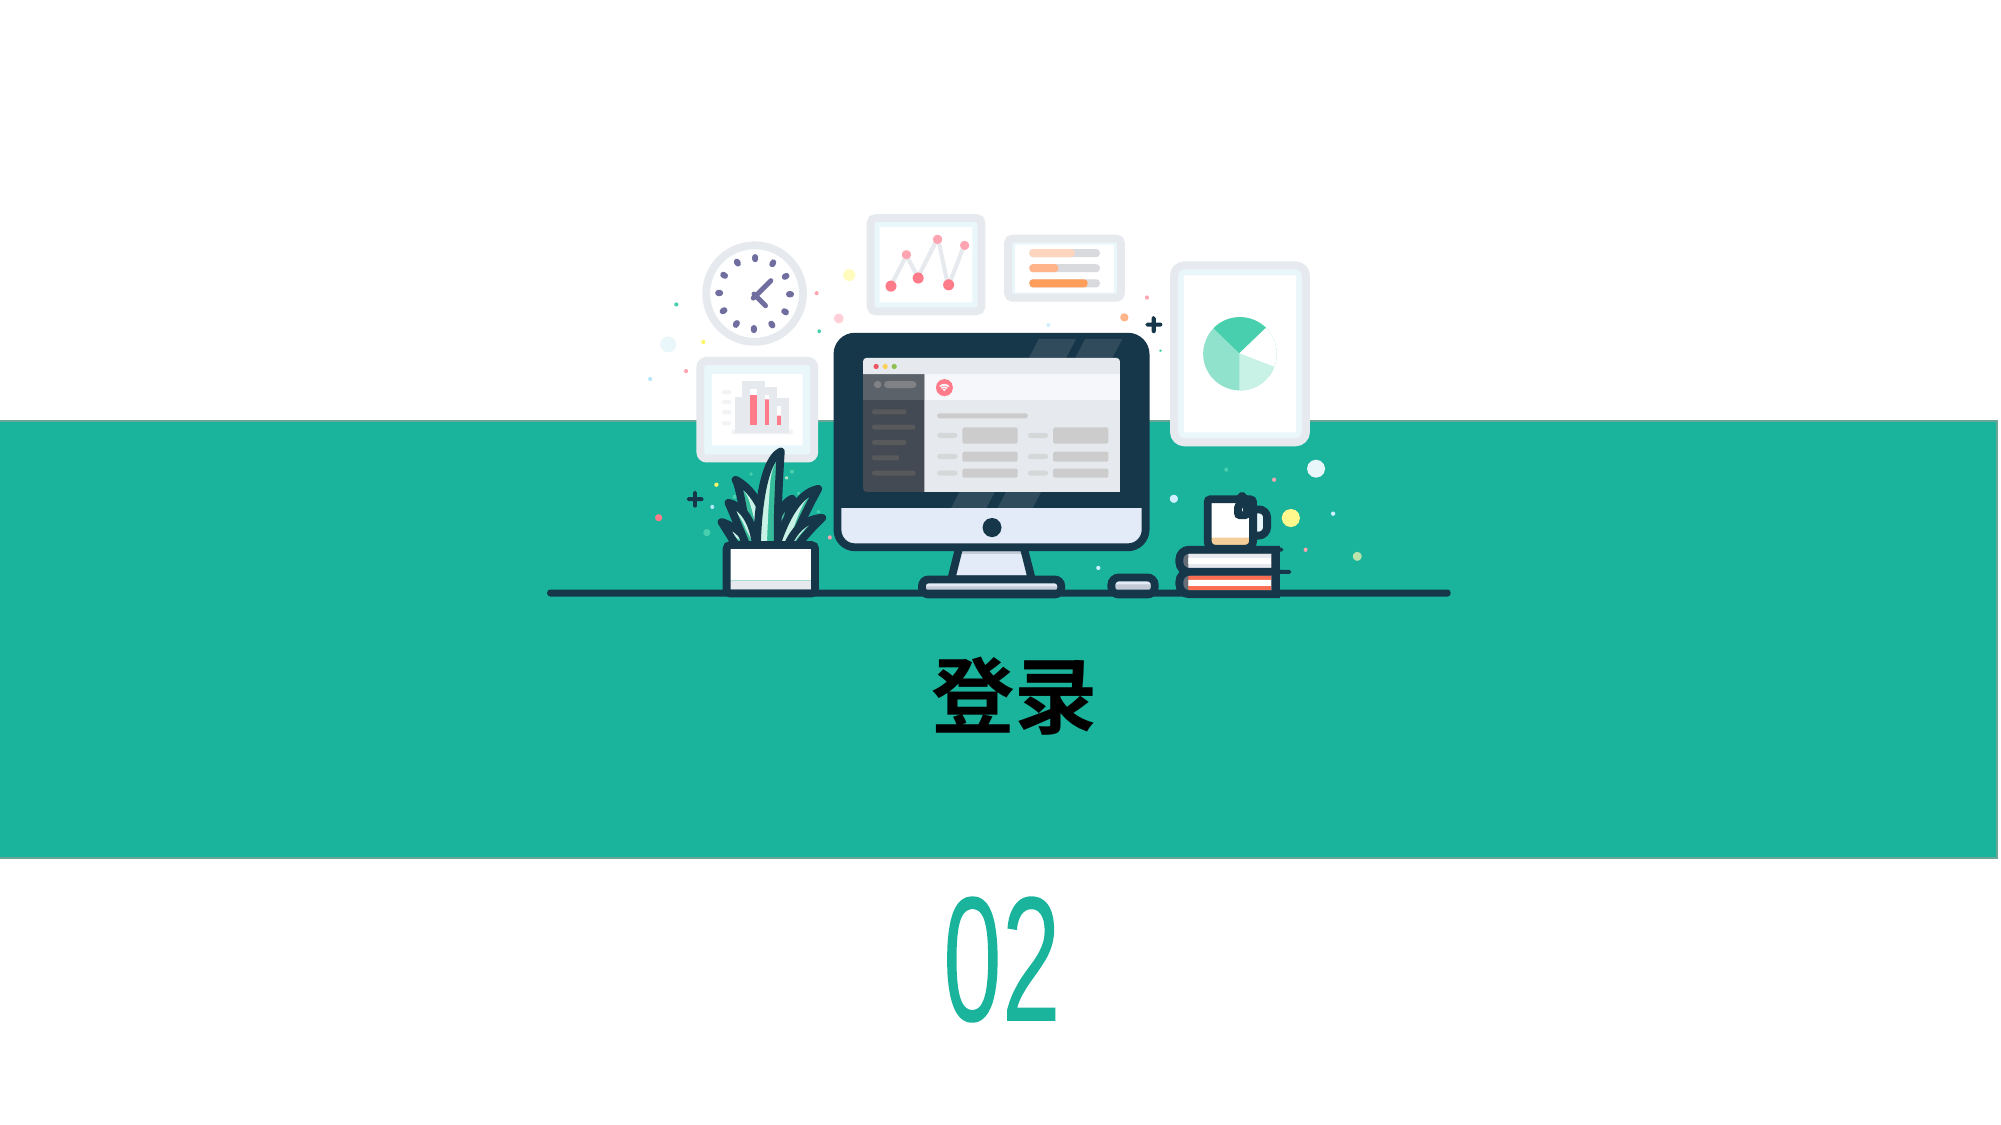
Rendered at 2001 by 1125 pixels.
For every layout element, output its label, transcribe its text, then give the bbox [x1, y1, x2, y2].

text_box [0, 420, 1998, 859]
text_box 登录 [841, 688, 1188, 752]
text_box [547, 217, 1451, 597]
